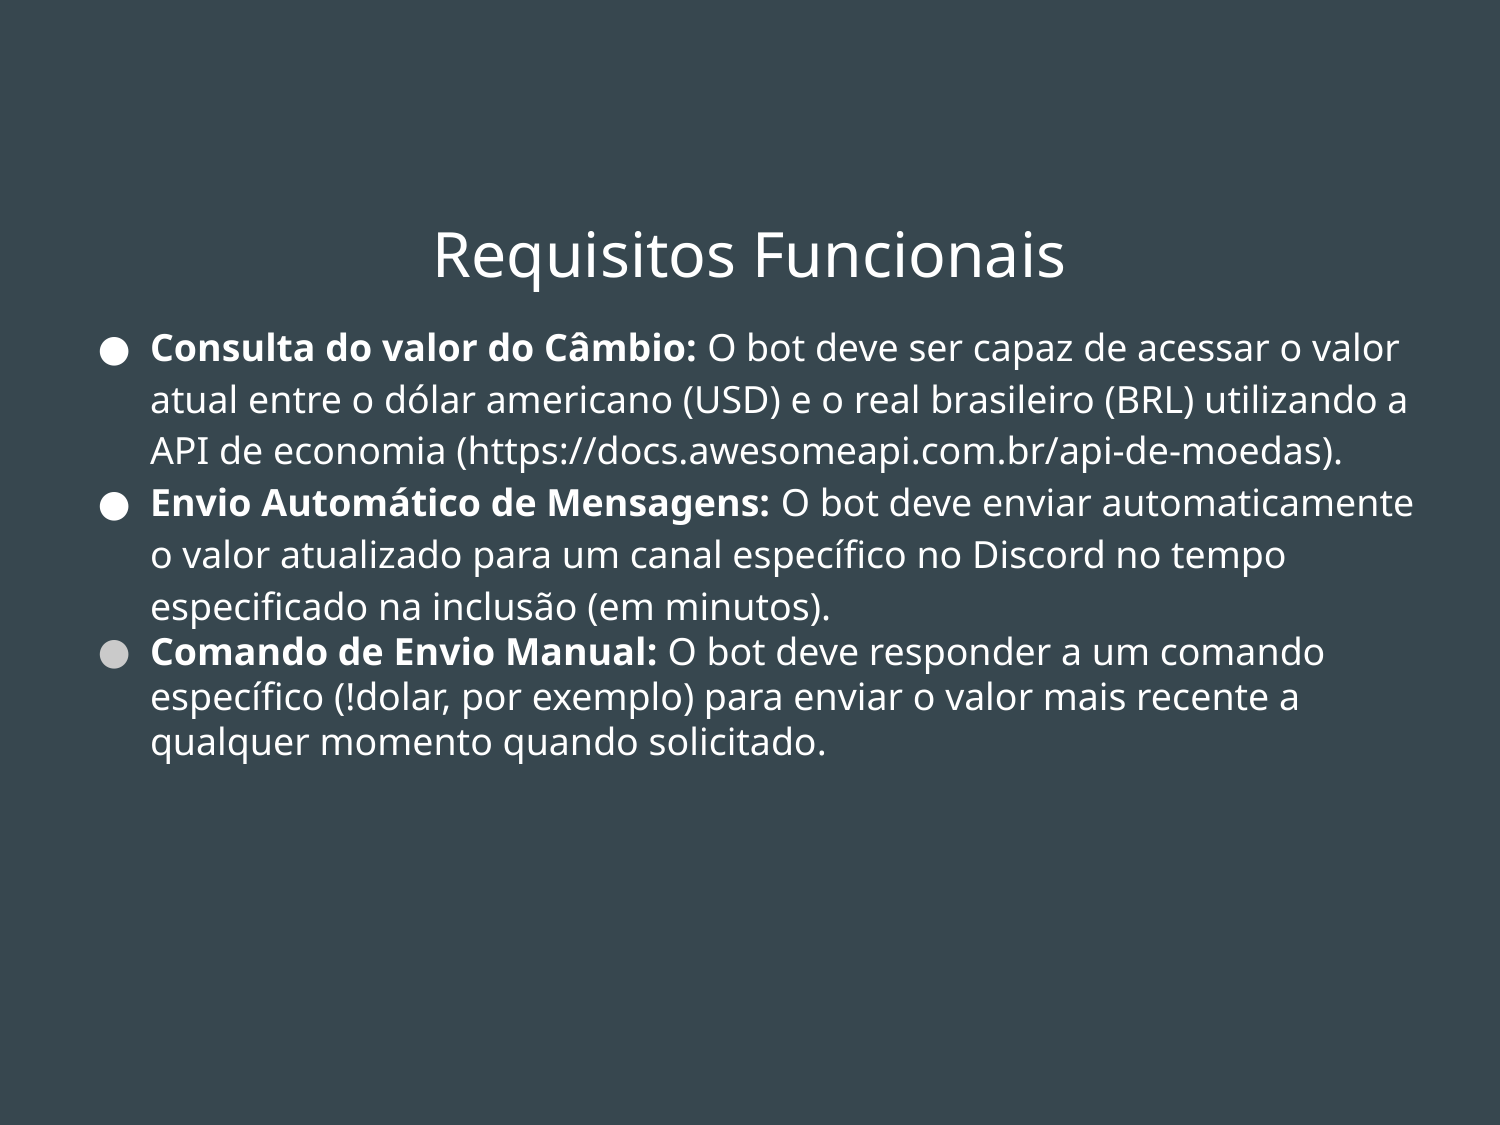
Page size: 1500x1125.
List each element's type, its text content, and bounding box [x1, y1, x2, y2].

title Requisitos Funcionais [112, 205, 1388, 285]
list Consulta do valor do Câmbio: O bot deve ser capaz de acessar o valor atual entre o dólar americano (USD) e o real brasileiro (BRL) utilizando a API de economia (https://docs.awesomeapi.com.br/api-de-moedas). Envio Automático de Mensagens: O bot deve enviar automaticamente o valor atualizado para um canal específico no Discord no tempo especificado na inclusão (em minutos). Comando de Envio Manual: O bot deve responder a um comando específico (!dolar, por exemplo) para enviar o valor mais recente a qualquer momento quando solicitado. [75, 317, 1425, 916]
